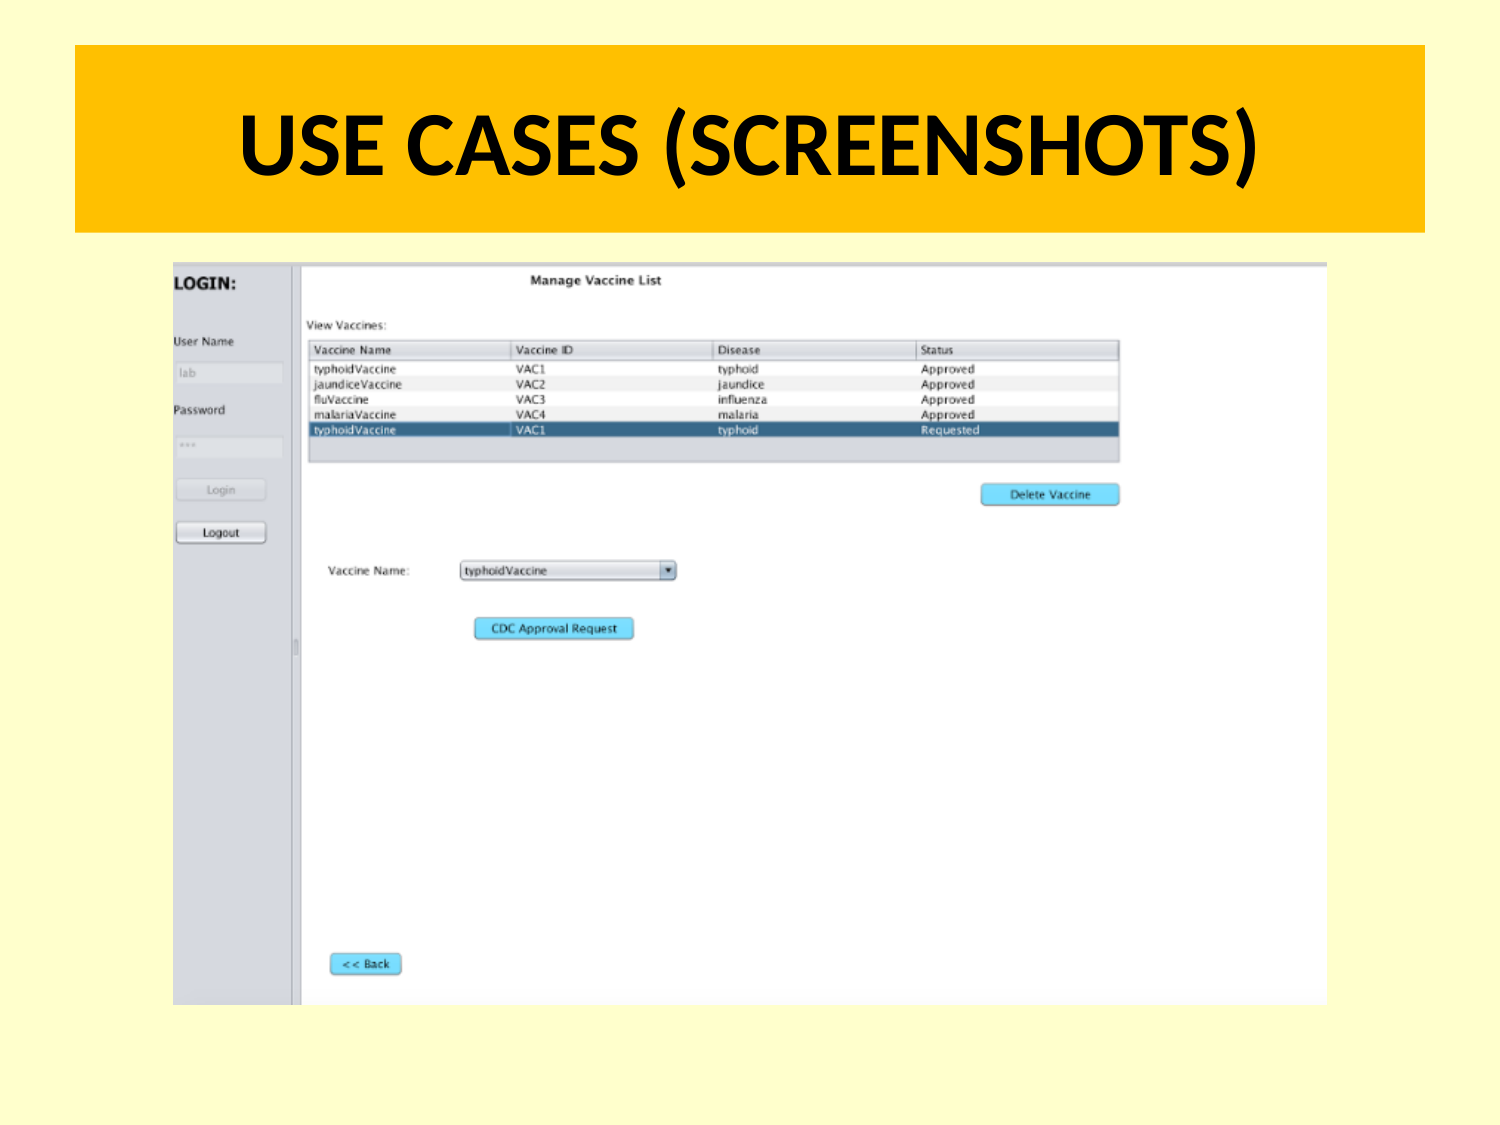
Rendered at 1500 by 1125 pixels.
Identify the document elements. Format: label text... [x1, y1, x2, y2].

title USE CASES (SCREENSHOTS) [75, 45, 1425, 233]
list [172, 262, 1327, 1006]
